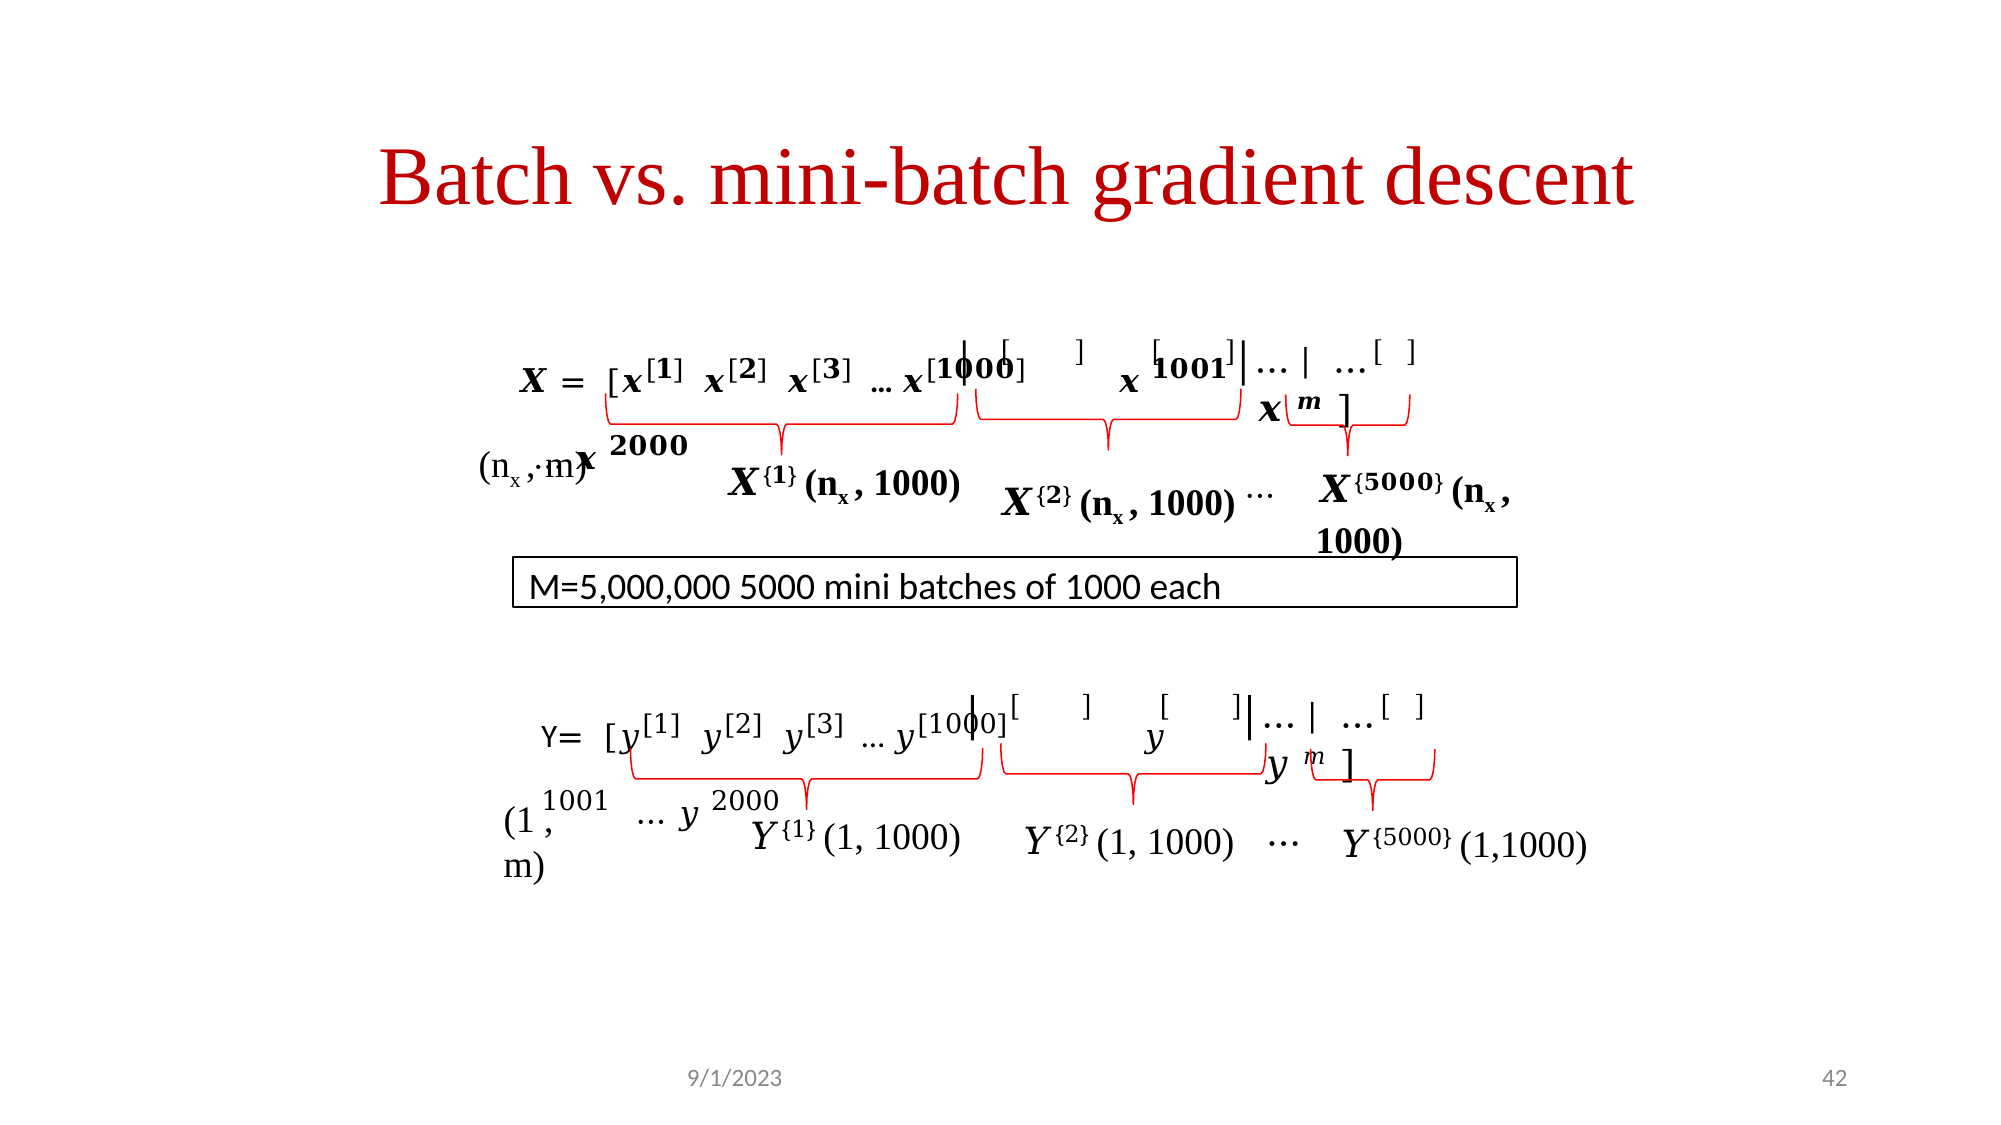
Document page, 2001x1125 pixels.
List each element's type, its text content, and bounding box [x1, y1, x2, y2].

text_box 𝑌{2} (1, 1000) [1016, 811, 1238, 863]
text_box 𝑿{𝟓𝟎𝟎𝟎} (nx , 1000) [1309, 460, 1604, 562]
text_box 𝑿{𝟏} (nx , 1000) [718, 452, 963, 509]
text_box 𝑿{𝟐} (nx , 1000) … [991, 457, 1277, 530]
text_box (nx , m) [472, 438, 595, 492]
text_box … [1264, 807, 1297, 855]
text_box 𝑌{5000} (1,1000) [1334, 814, 1595, 866]
text_box (1 , m) [501, 792, 604, 886]
text_box … | … 𝒙 𝒎 ] [1249, 334, 1438, 430]
text_box [1285, 394, 1410, 456]
text_box 𝑌{1} (1, 1000) [743, 807, 965, 859]
title Batch vs. mini-batch gradient descent [376, 119, 1638, 310]
text_box 𝑿 = [𝒙[𝟏] 𝒙[𝟐] 𝒙[𝟑] … 𝒙[𝟏𝟎𝟎𝟎] 𝒙 𝟏𝟎𝟎𝟏 … 𝒙 𝟐𝟎𝟎𝟎 [506, 320, 1235, 477]
text_box M=5,000,000 5000 mini batches of 1000 each [513, 556, 1517, 607]
text_box … | … 𝑦 𝑚 ] [1255, 688, 1447, 785]
slide_number 42 [1815, 1060, 1854, 1125]
text_box Y= [𝑦[1] 𝑦[2] 𝑦[3] … 𝑦[1000] 𝑦 1001 … 𝑦 2000 [531, 675, 1242, 831]
text_box [605, 393, 958, 452]
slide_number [684, 1060, 1316, 1125]
text_box [630, 748, 983, 807]
text_box [1000, 743, 1266, 805]
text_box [975, 340, 1246, 451]
text_box [1310, 749, 1435, 811]
